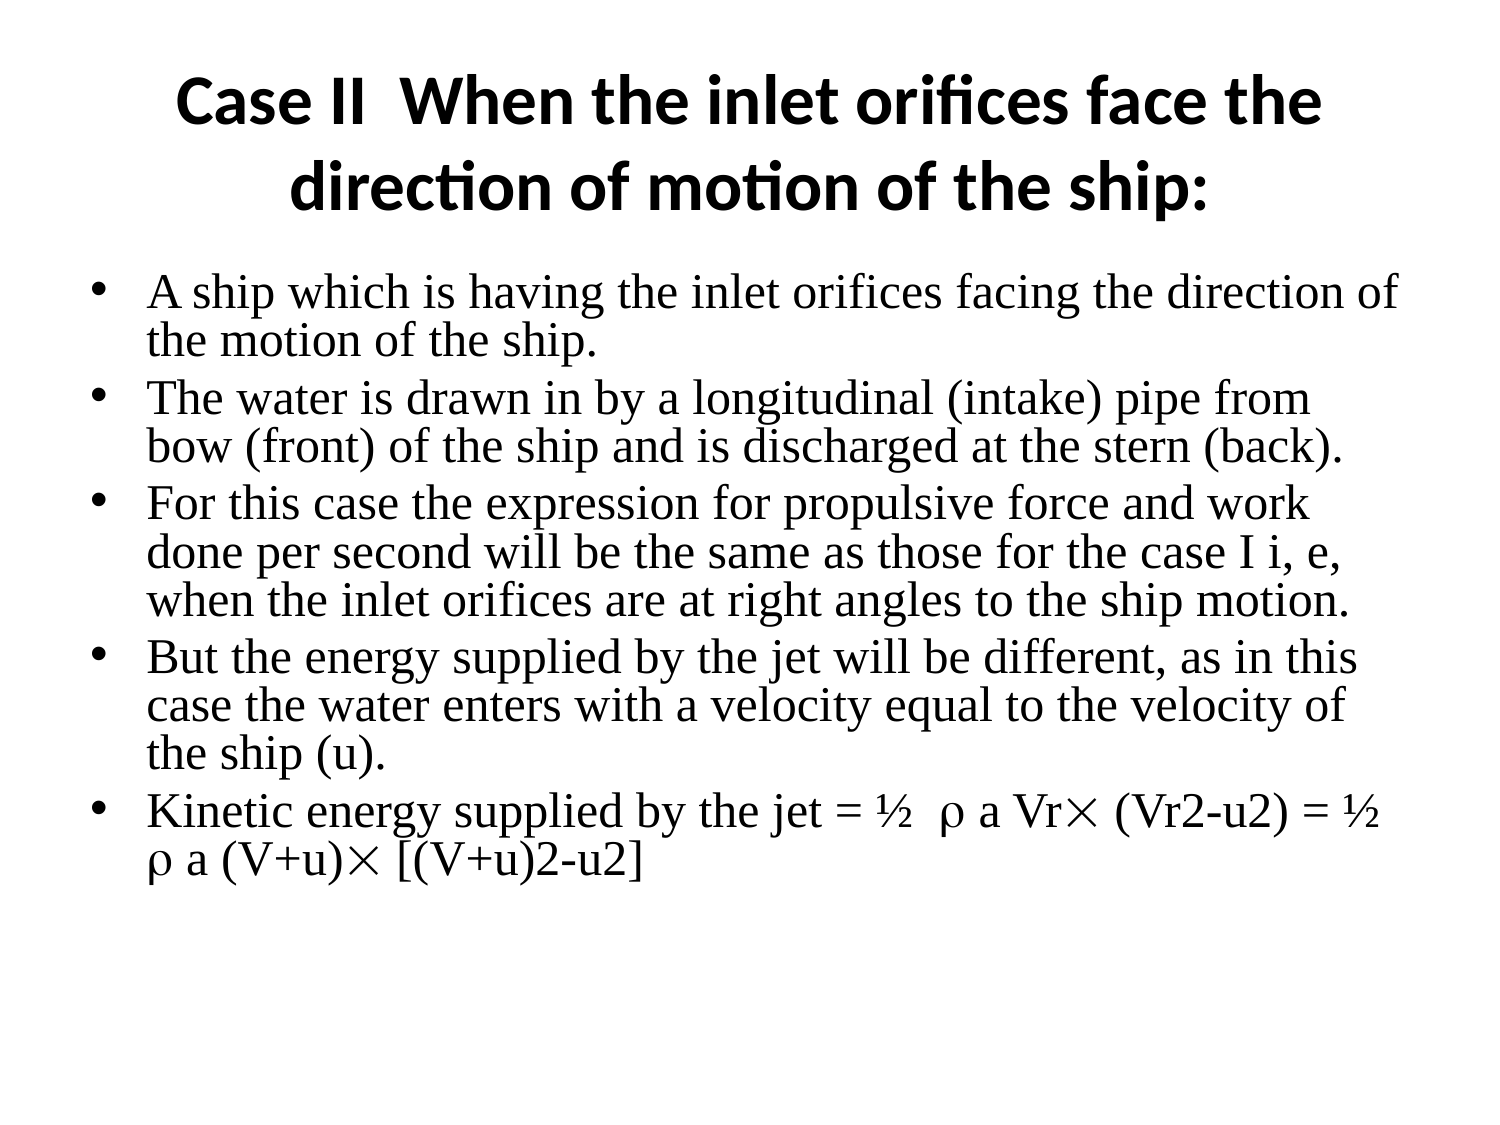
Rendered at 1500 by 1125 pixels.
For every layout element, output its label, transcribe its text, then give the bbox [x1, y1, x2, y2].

list A ship which is having the inlet orifices facing the direction of the motion of the ship. The water is drawn in by a longitudinal (intake) pipe from bow (front) of the ship and is discharged at the stern (back). For this case the expression for propulsive force and work done per second will be the same as those for the case I i, e, when the inlet orifices are at right angles to the ship motion. But the energy supplied by the jet will be different, as in this case the water enters with a velocity equal to the velocity of the ship (u). Kinetic energy supplied by the jet = ½  a Vr (Vr2-u2) = ½  a (V+u) [(V+u)2-u2] [75, 262, 1425, 1005]
title Case II When the inlet orifices face the direction of motion of the ship: [75, 45, 1425, 233]
